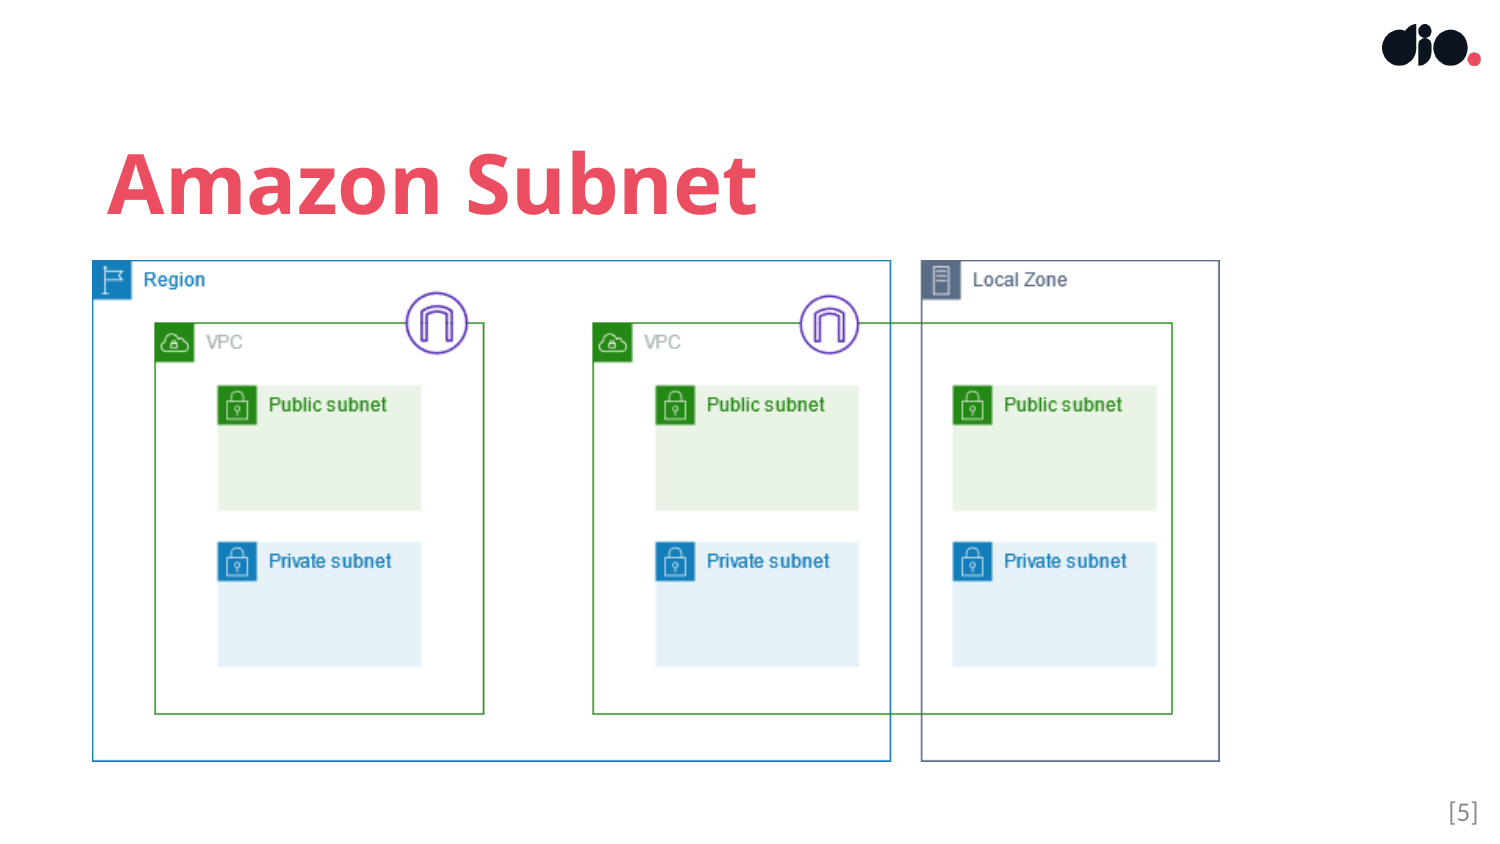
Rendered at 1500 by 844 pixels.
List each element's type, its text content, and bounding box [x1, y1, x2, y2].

text_box Amazon Subnet [92, 104, 1408, 243]
slide_number [5] [1403, 779, 1494, 844]
picture [92, 260, 1220, 762]
picture [1382, 24, 1481, 66]
